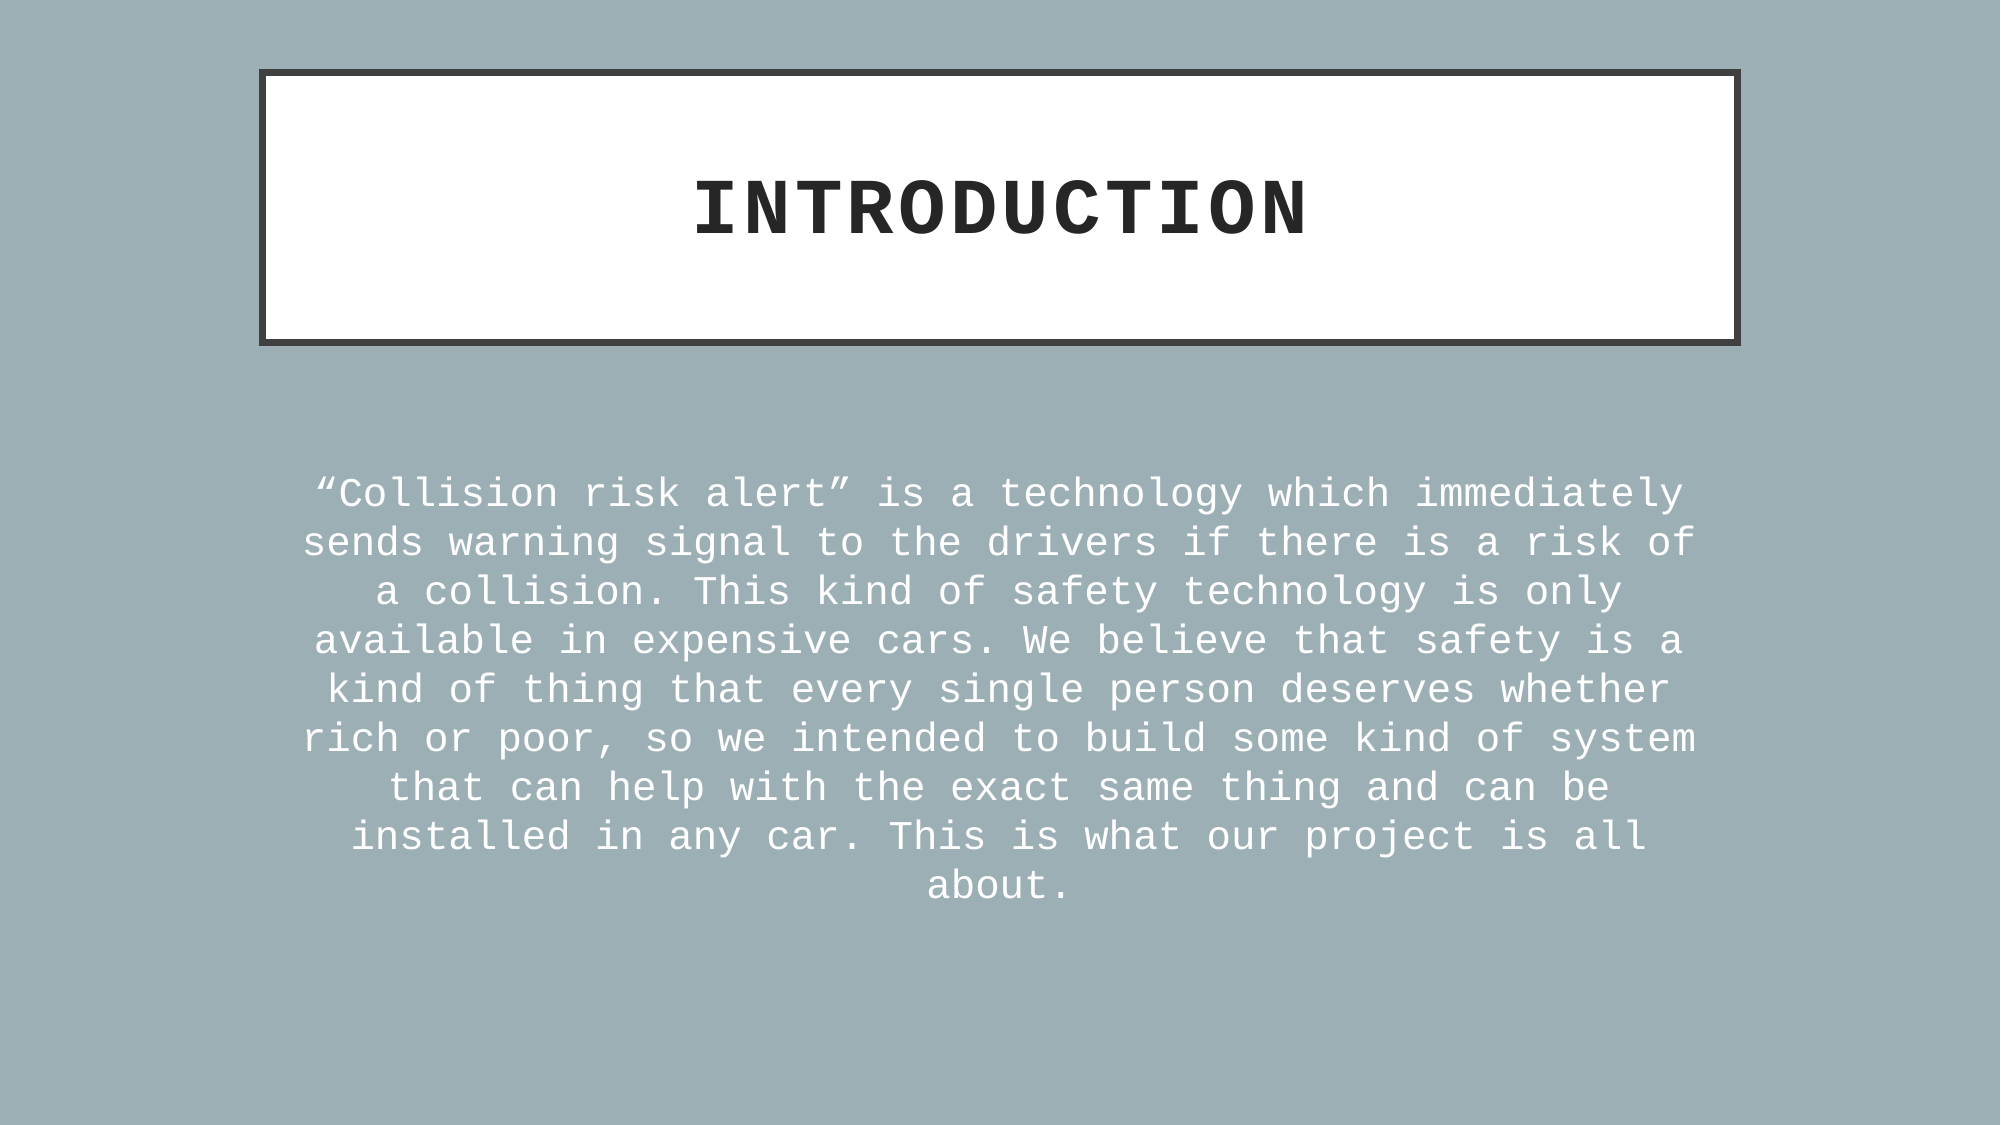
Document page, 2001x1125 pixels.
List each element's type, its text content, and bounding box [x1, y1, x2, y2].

title Introduction [259, 69, 1741, 346]
subtitle “Collision risk alert” is a technology which immediately sends warning signal to the drivers if there is a risk of a collision. This kind of safety technology is only available in expensive cars. We believe that safety is a kind of thing that every single person deserves whether rich or poor, so we intended to build some kind of system that can help with the exact same thing and can be installed in any car. This is what our project is all about. [262, 458, 1738, 918]
